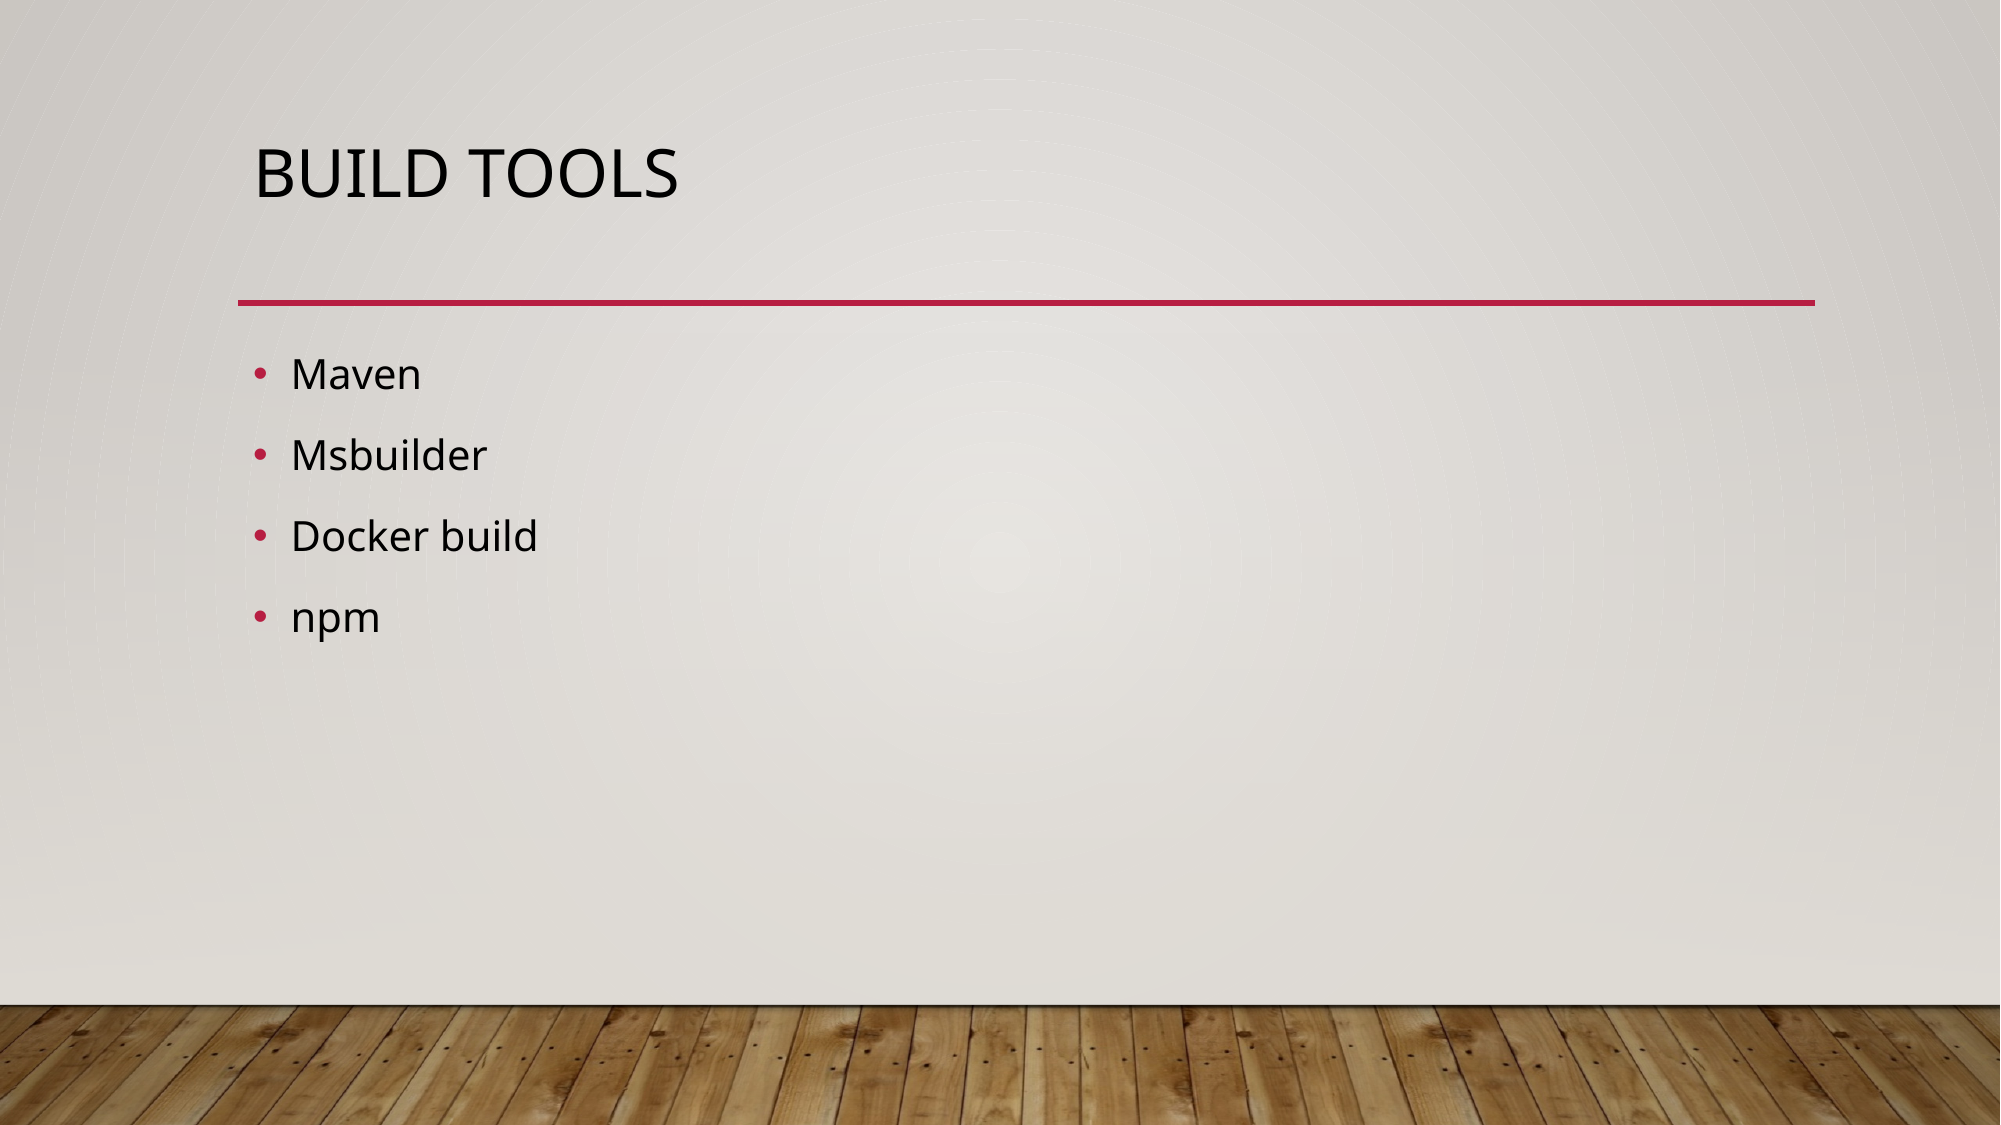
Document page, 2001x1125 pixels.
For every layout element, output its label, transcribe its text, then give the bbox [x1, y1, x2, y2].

list Maven Msbuilder Docker build npm [238, 330, 1814, 897]
picture [0, 1005, 2000, 1125]
title Build tools [238, 131, 1814, 305]
